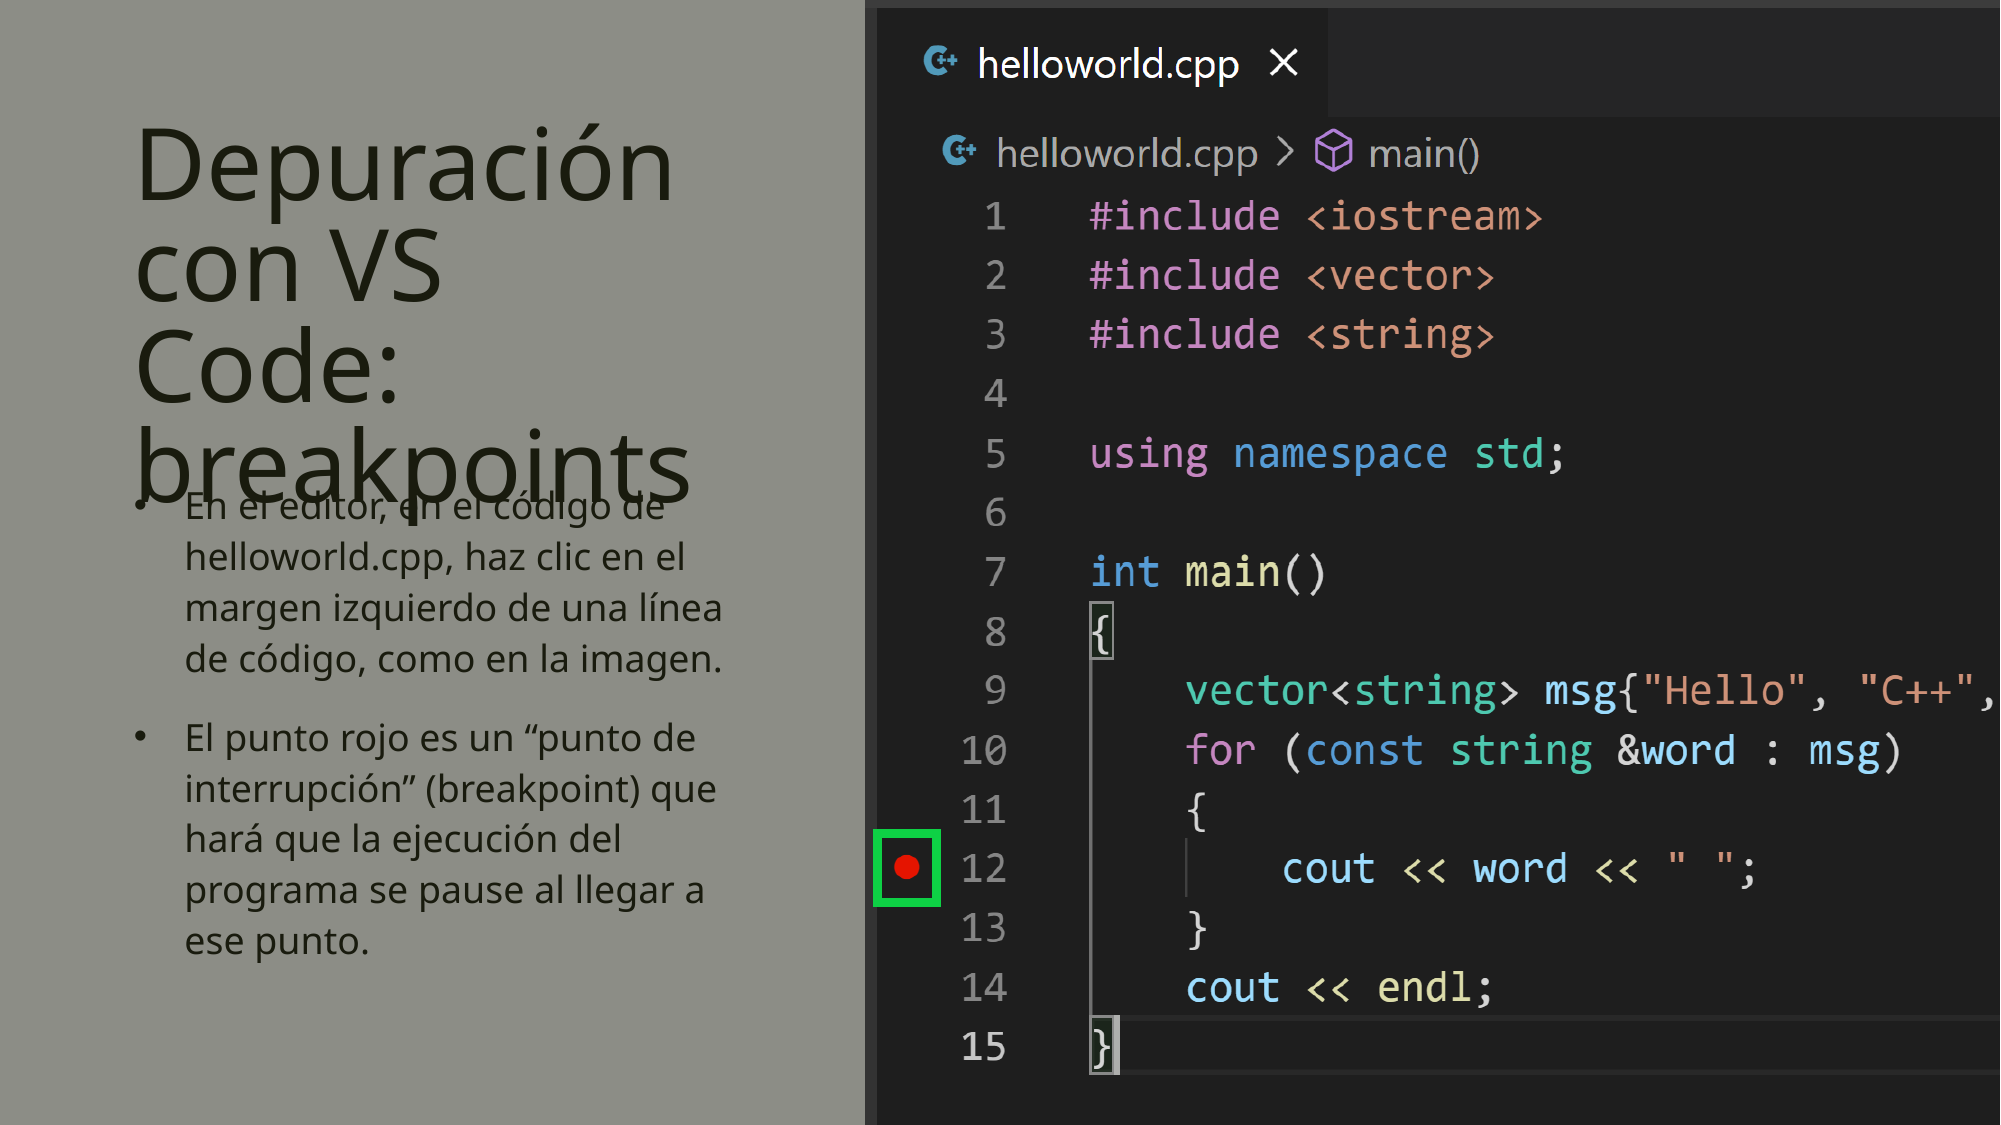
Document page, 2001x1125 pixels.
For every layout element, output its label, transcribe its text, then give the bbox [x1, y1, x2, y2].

title Depuración con VS Code: breakpoints [118, 112, 752, 467]
list En el editor, en el código de helloworld.cpp, haz clic en el margen izquierdo de una línea de código, como en la imagen. El punto rojo es un “punto de interrupción” (breakpoint) que hará que la ejecución del programa se pause al llegar a ese punto. [118, 468, 752, 1013]
picture [863, 0, 2000, 1125]
